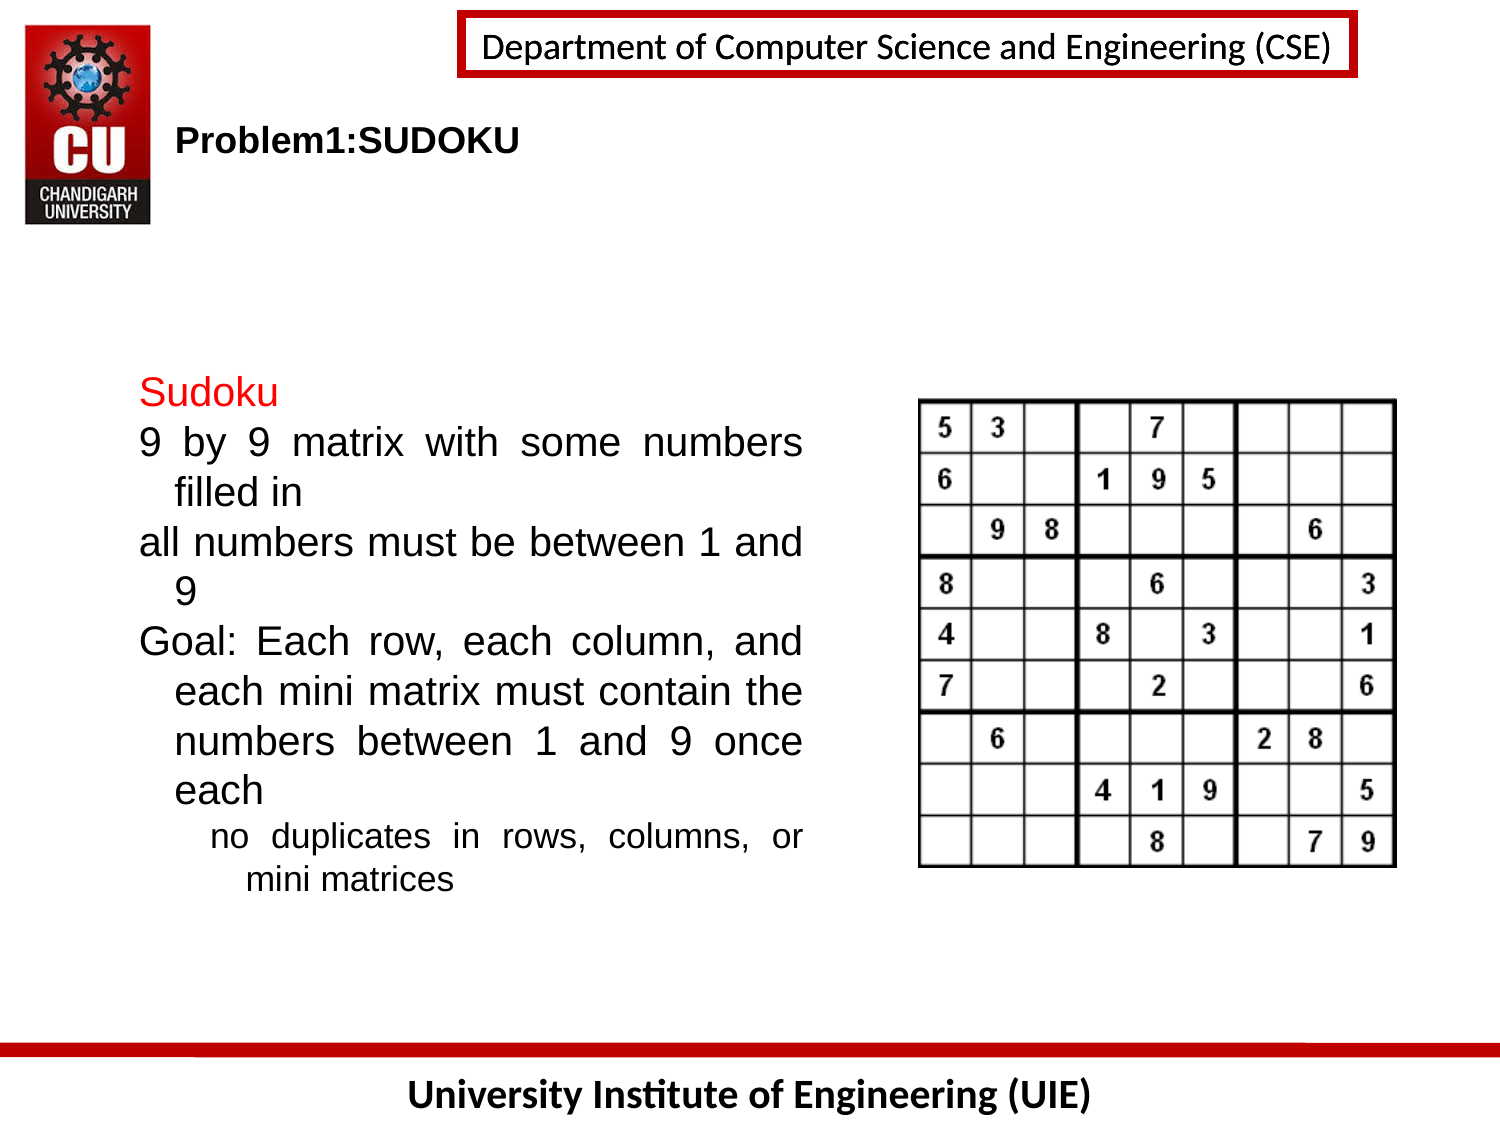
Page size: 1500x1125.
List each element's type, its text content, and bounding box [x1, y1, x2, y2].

picture [918, 398, 1398, 868]
picture [24, 24, 151, 225]
title Problem1:SUDOKU [174, 44, 1425, 233]
slide_number 131 [1412, 1042, 1500, 1103]
list Sudoku 9 by 9 matrix with some numbers filled in all numbers must be between 1 and 9 Goal: Each row, each column, and each mini matrix must contain the numbers between 1 and 9 once each no duplicates in rows, columns, or mini matrices [103, 365, 804, 901]
